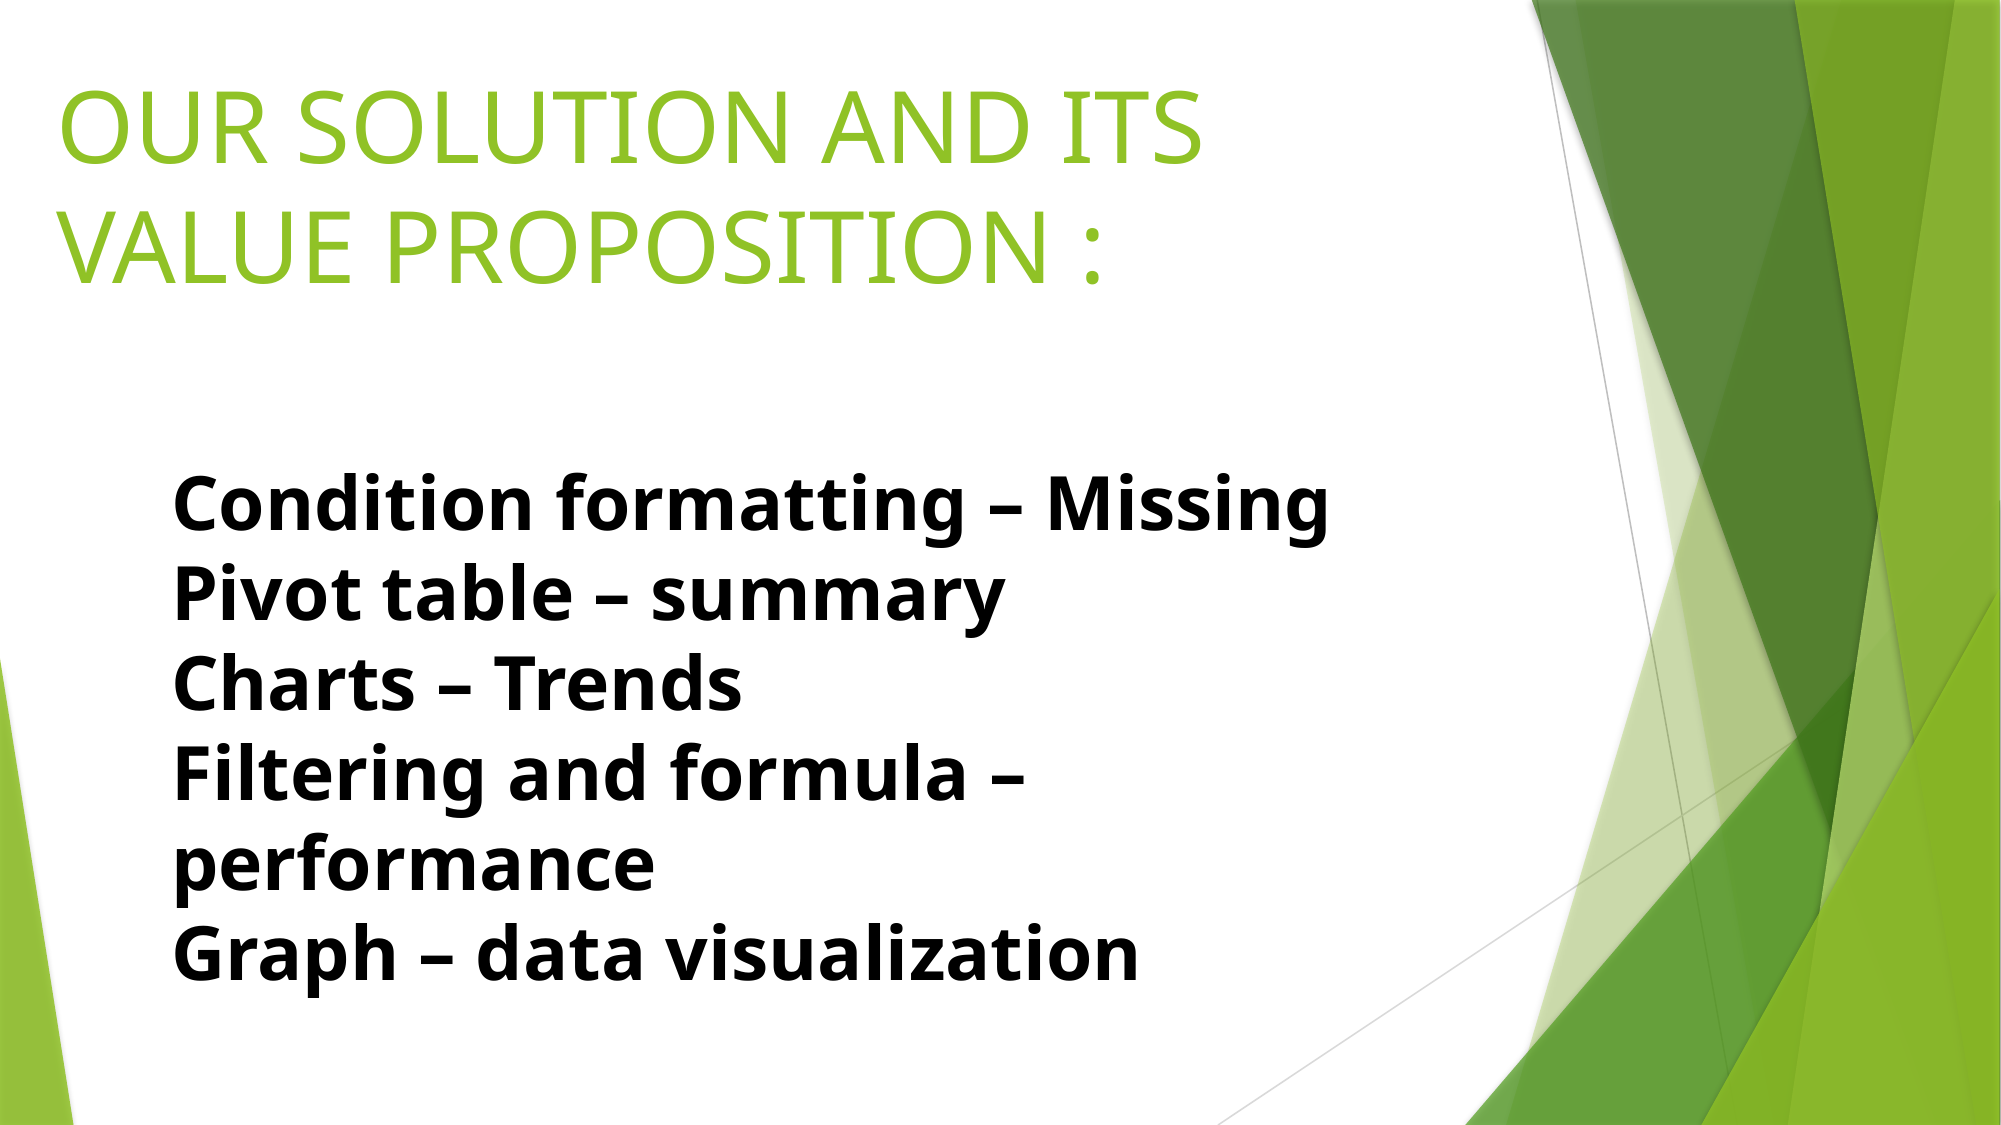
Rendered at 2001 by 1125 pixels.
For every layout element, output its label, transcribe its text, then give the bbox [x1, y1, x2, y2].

text_box Condition formatting – Missing Pivot table – summary Charts – Trends Filtering and formula – performance Graph – data visualization [156, 448, 1473, 1004]
text_box OUR SOLUTION AND ITS VALUE PROPOSITION : [41, 56, 1337, 311]
